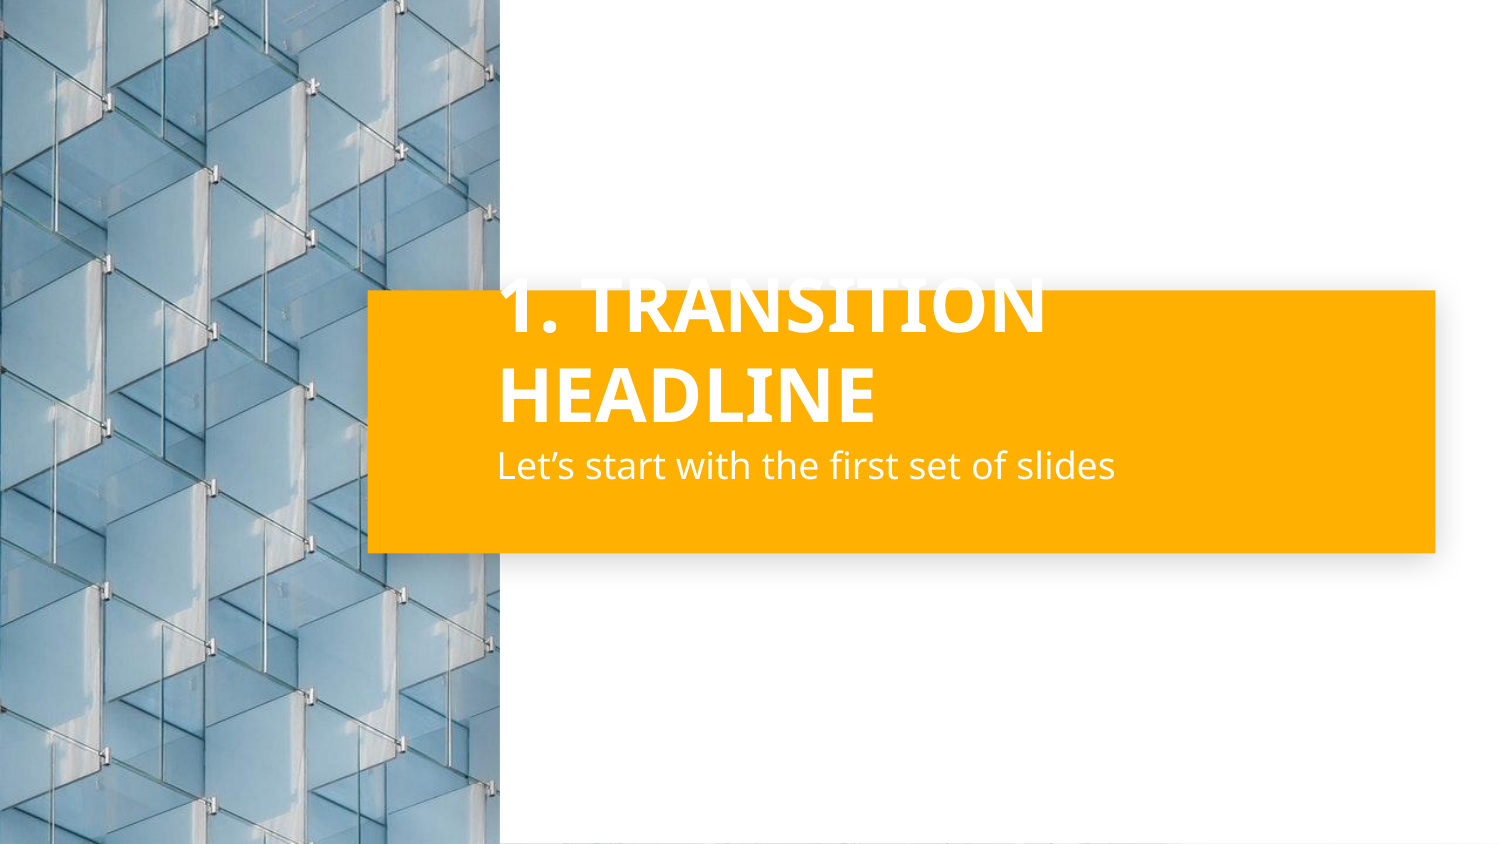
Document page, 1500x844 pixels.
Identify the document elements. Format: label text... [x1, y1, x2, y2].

picture [0, 0, 499, 844]
subtitle Let’s start with the first set of slides [481, 427, 1436, 502]
title 1. TRANSITION HEADLINE [481, 302, 1436, 427]
